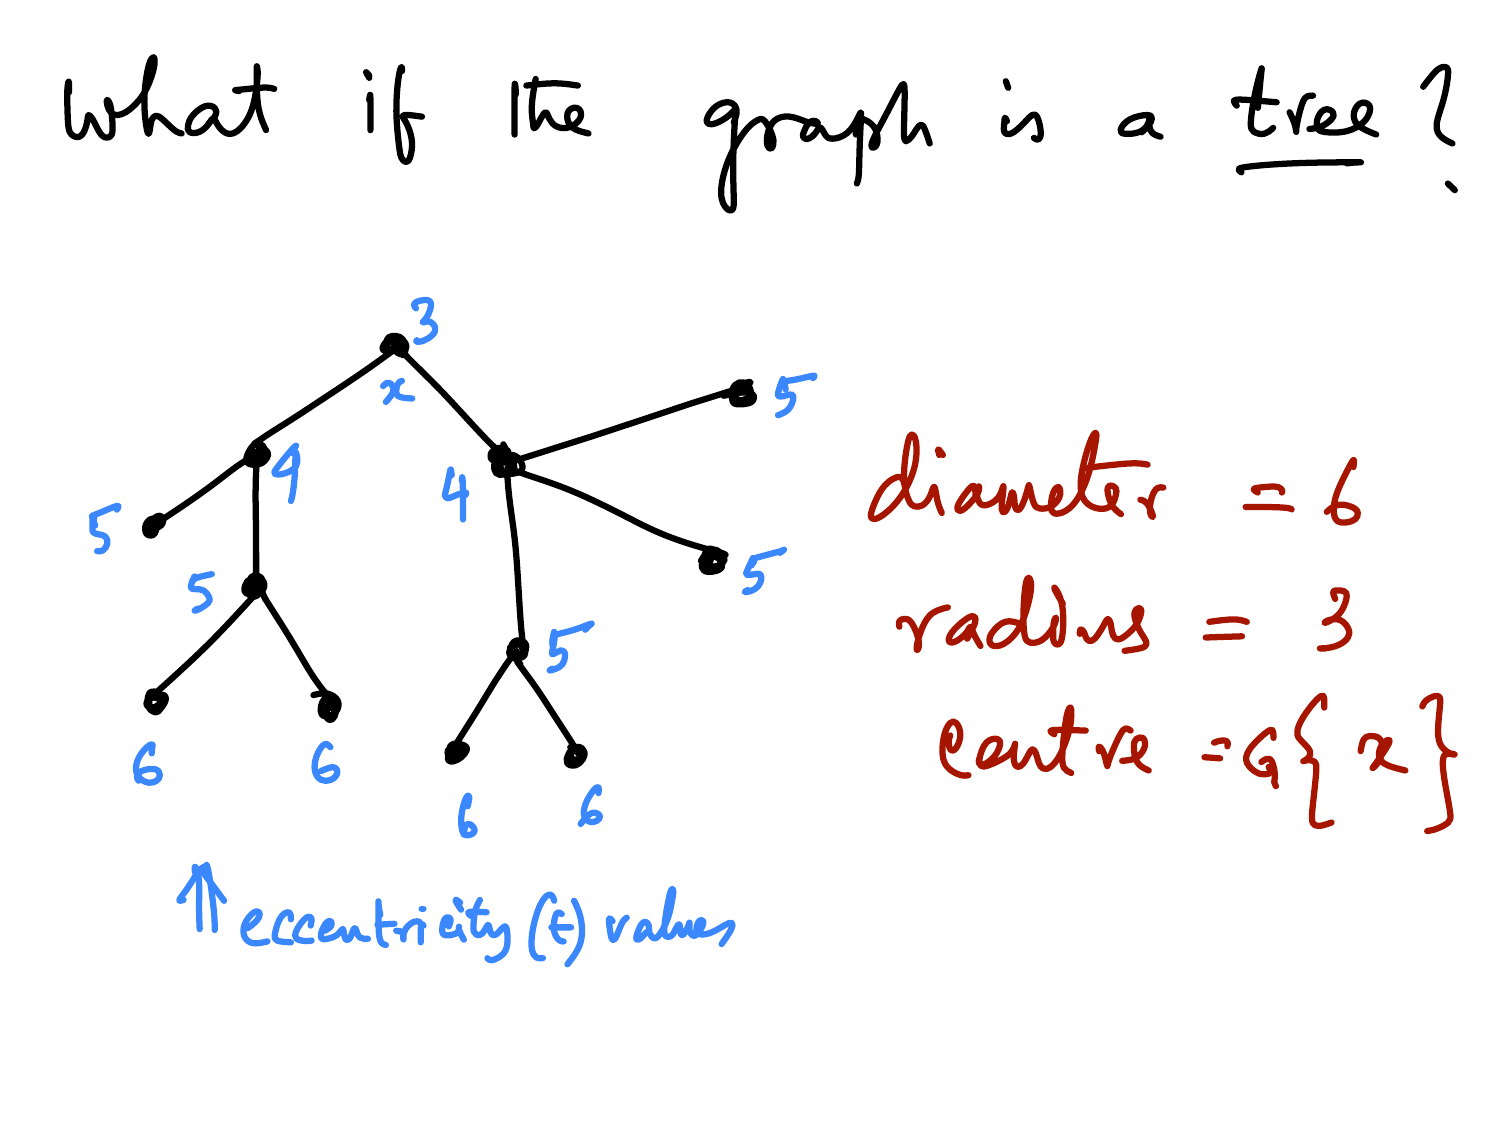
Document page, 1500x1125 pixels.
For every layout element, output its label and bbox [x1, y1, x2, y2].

text_box [870, 432, 1456, 832]
text_box [67, 56, 1456, 211]
text_box [91, 299, 815, 965]
